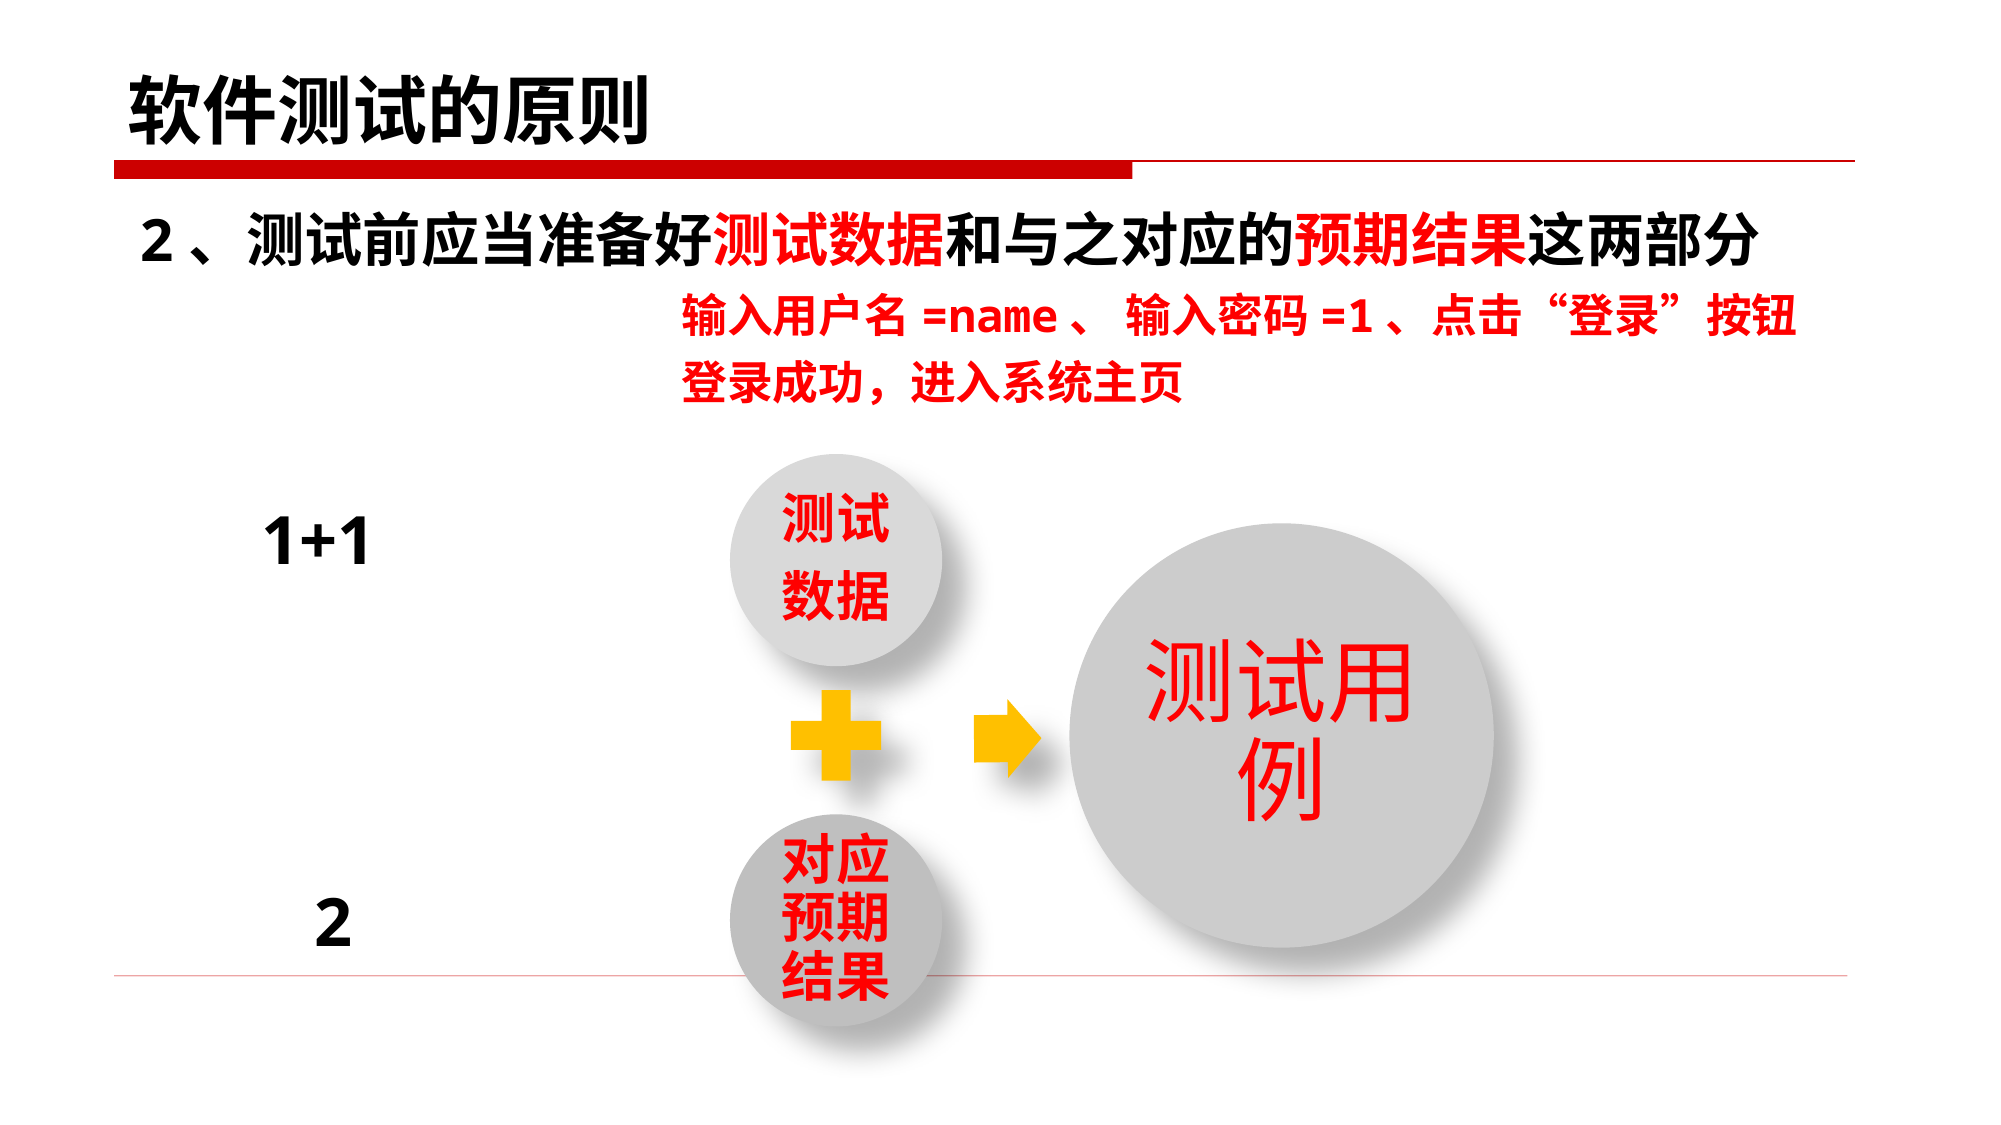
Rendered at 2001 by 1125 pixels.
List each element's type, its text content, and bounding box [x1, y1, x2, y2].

list 2、测试前应当准备好测试数据和与之对应的预期结果这两部分 [125, 160, 1876, 861]
text_box 1+1 [206, 490, 431, 586]
text_box 2 [221, 872, 446, 968]
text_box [543, 444, 1681, 1027]
text_box 输入用户名=name、 输入密码=1、点击“登录”按钮 登录成功，进入系统主页 [633, 278, 1918, 552]
title 软件测试的原则 [112, 42, 1863, 161]
